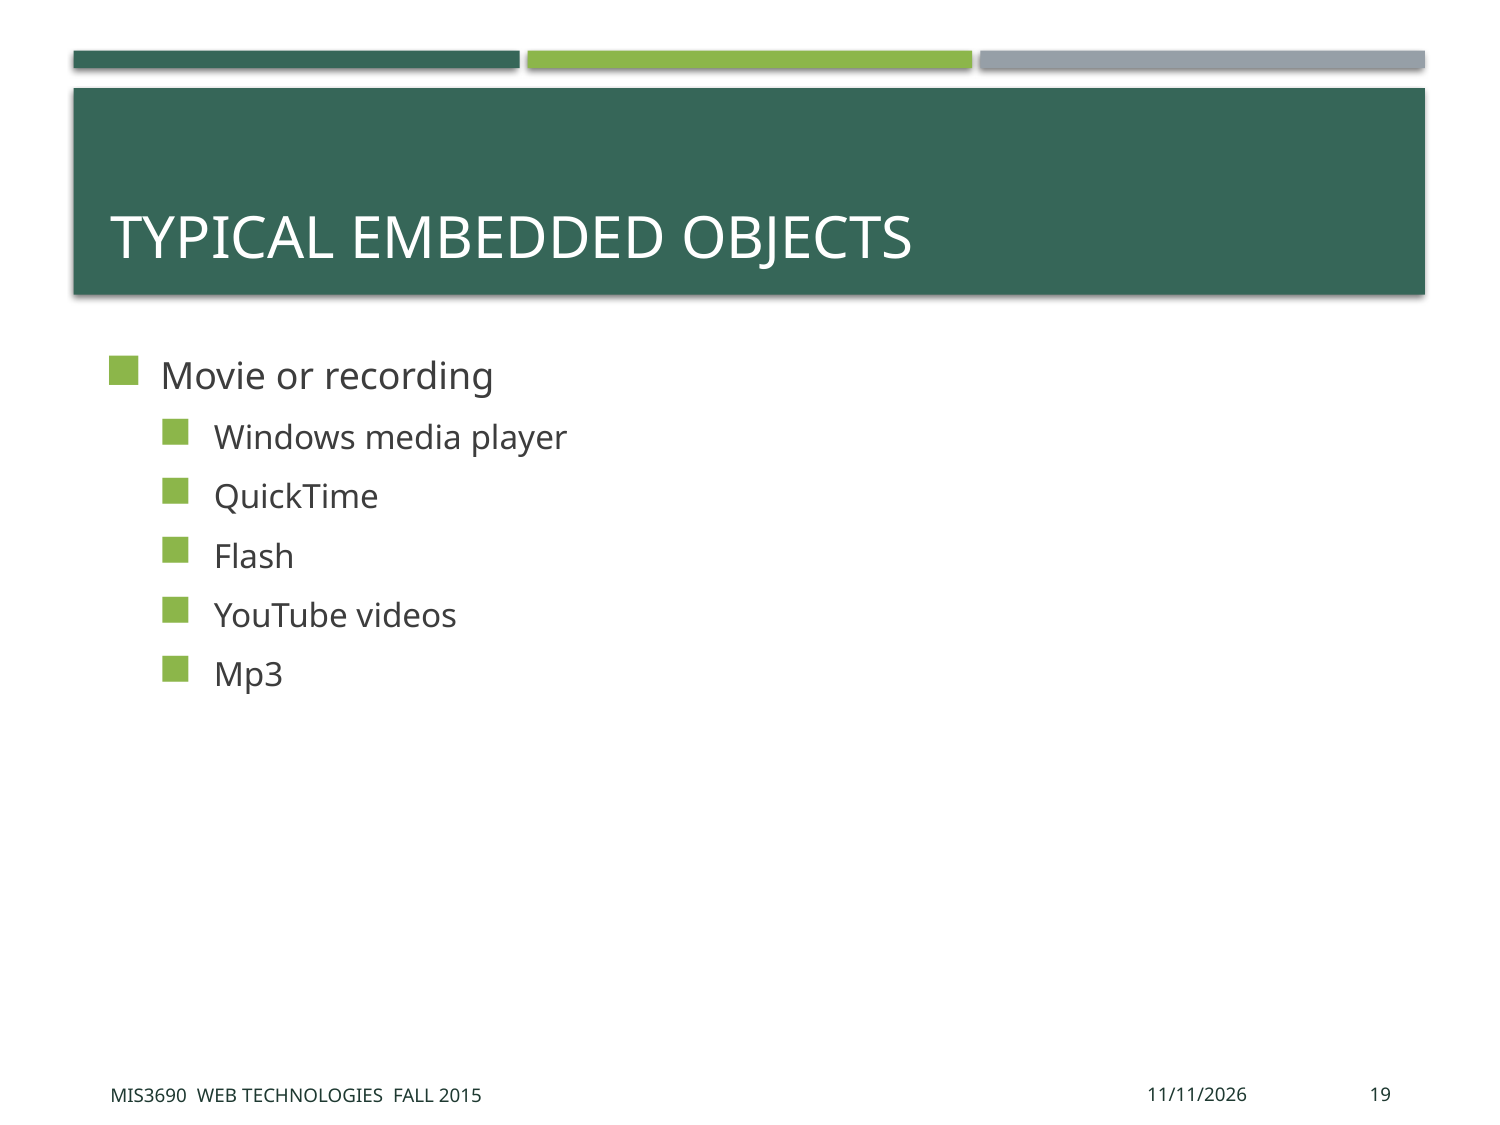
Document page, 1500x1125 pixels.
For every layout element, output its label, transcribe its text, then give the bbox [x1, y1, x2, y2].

slide_number 19 [1279, 1065, 1406, 1125]
title Typical Embedded Objects [95, 99, 1406, 278]
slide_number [911, 1065, 1262, 1125]
list Movie or recording Windows media player QuickTime Flash YouTube videos Mp3 [95, 344, 1406, 1038]
footer MIS3690 Web Technologies Fall 2015 [95, 1064, 895, 1125]
